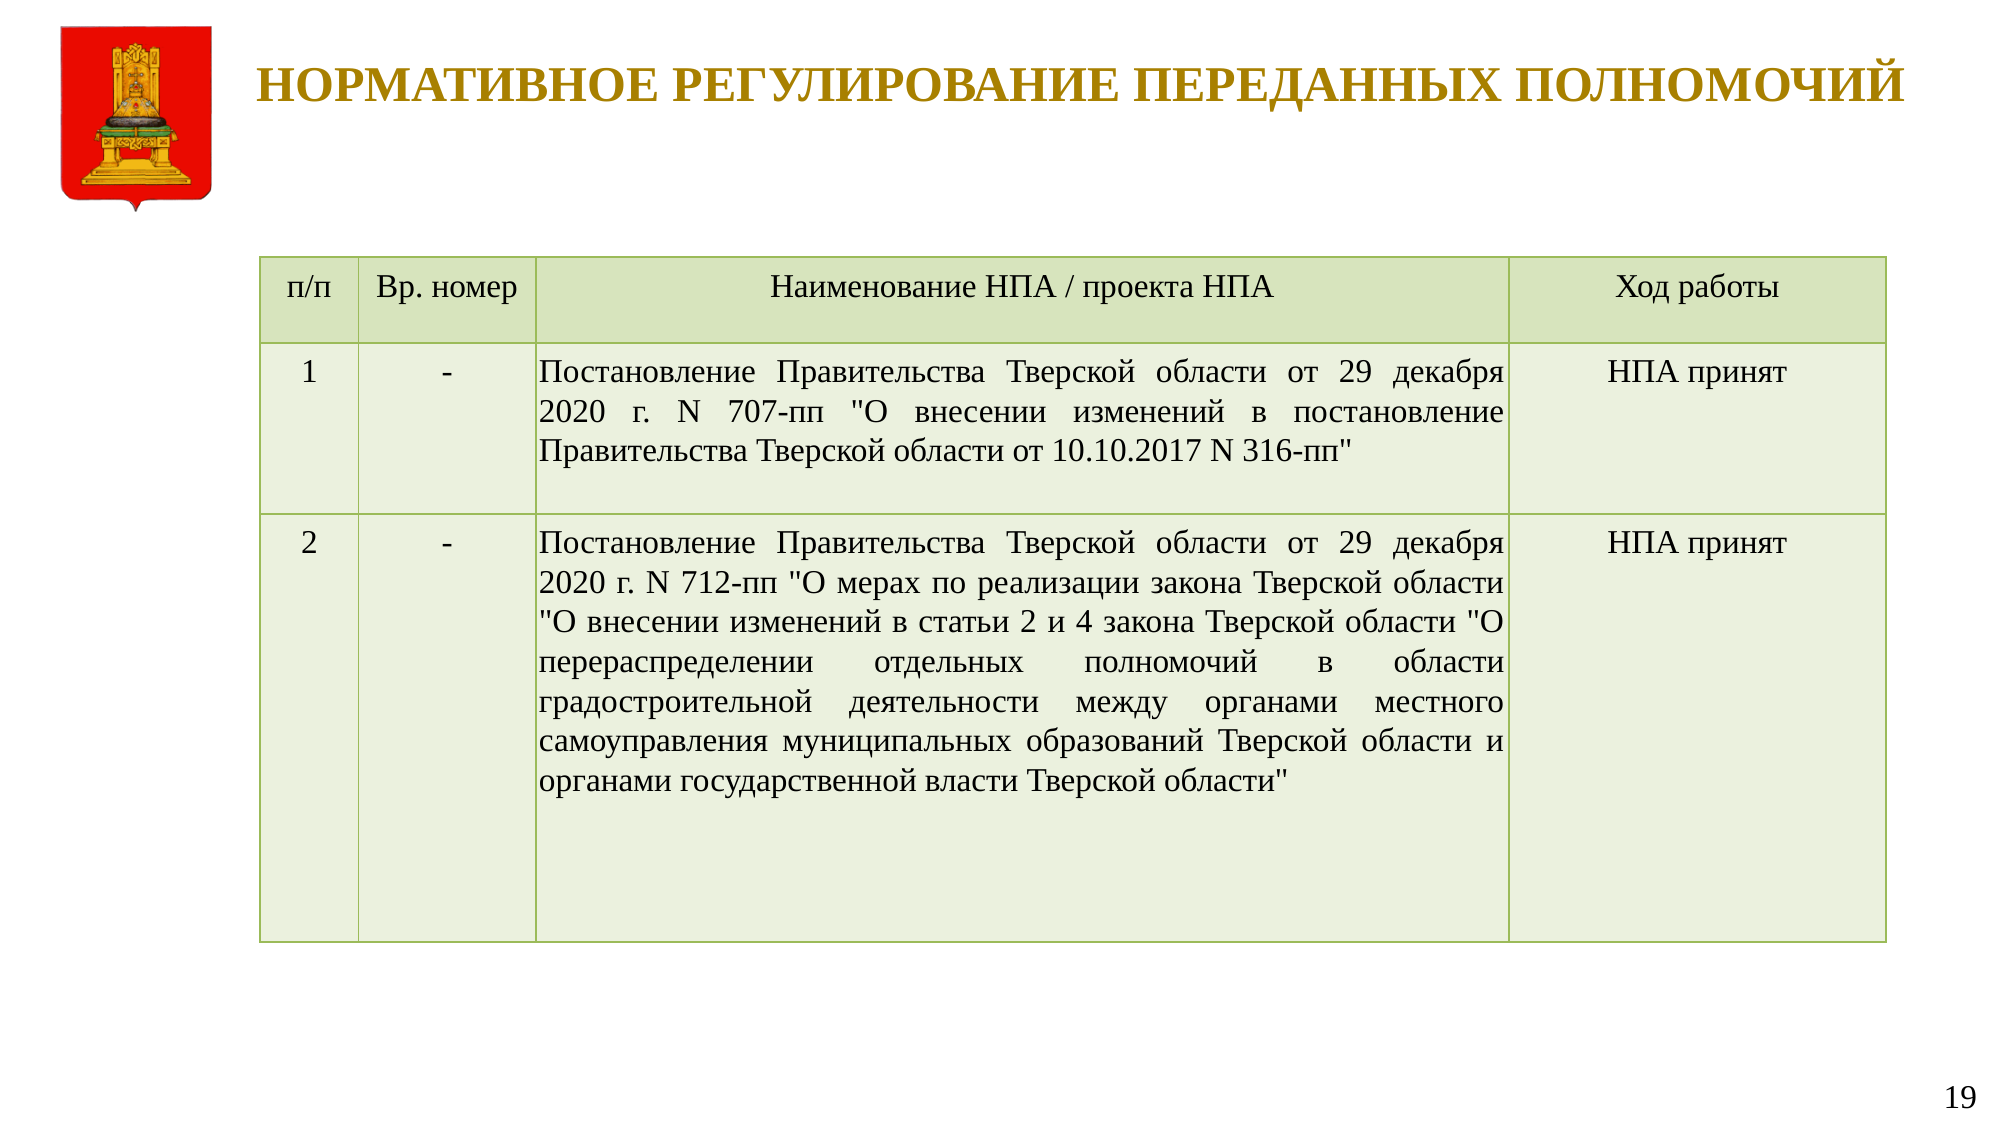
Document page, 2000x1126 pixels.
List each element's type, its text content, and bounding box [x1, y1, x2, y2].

table_cell Постановление Правительства Тверской области от 29 декабря 2020 г. N 707-пп "О внесении изменений в постановление Правительства Тверской области от 10.10.2017 N 316-пп" [537, 344, 1508, 513]
picture [56, 16, 222, 222]
table_cell - [359, 515, 535, 941]
table_header Наименование НПА / проекта НПА [537, 258, 1508, 342]
table_cell Постановление Правительства Тверской области от 29 декабря 2020 г. N 712-пп "О мерах по реализации закона Тверской области "О внесении изменений в статьи 2 и 4 закона Тверской области "О перераспределении отдельных полномочий в области градостроительной деятельности между органами местного самоуправления муниципальных образований Тверской области и органами государственной власти Тверской области" [537, 515, 1508, 941]
table_header Вр. номер [359, 258, 535, 342]
table_header Ход работы [1510, 258, 1885, 342]
text_box [1154, 526, 1998, 954]
table_header п/п [261, 258, 358, 342]
table_cell НПА принят [1510, 515, 1885, 941]
table_cell - [359, 344, 535, 513]
table_cell НПА принят [1510, 344, 1885, 513]
table_cell 2 [261, 515, 358, 941]
text_box 19 [1531, 1065, 1998, 1125]
text_box НОРМАТИВНОЕ РЕГУЛИРОВАНИЕ ПЕРЕДАННЫХ ПОЛНОМОЧИЙ [227, 41, 1943, 122]
table_cell 1 [261, 344, 358, 513]
